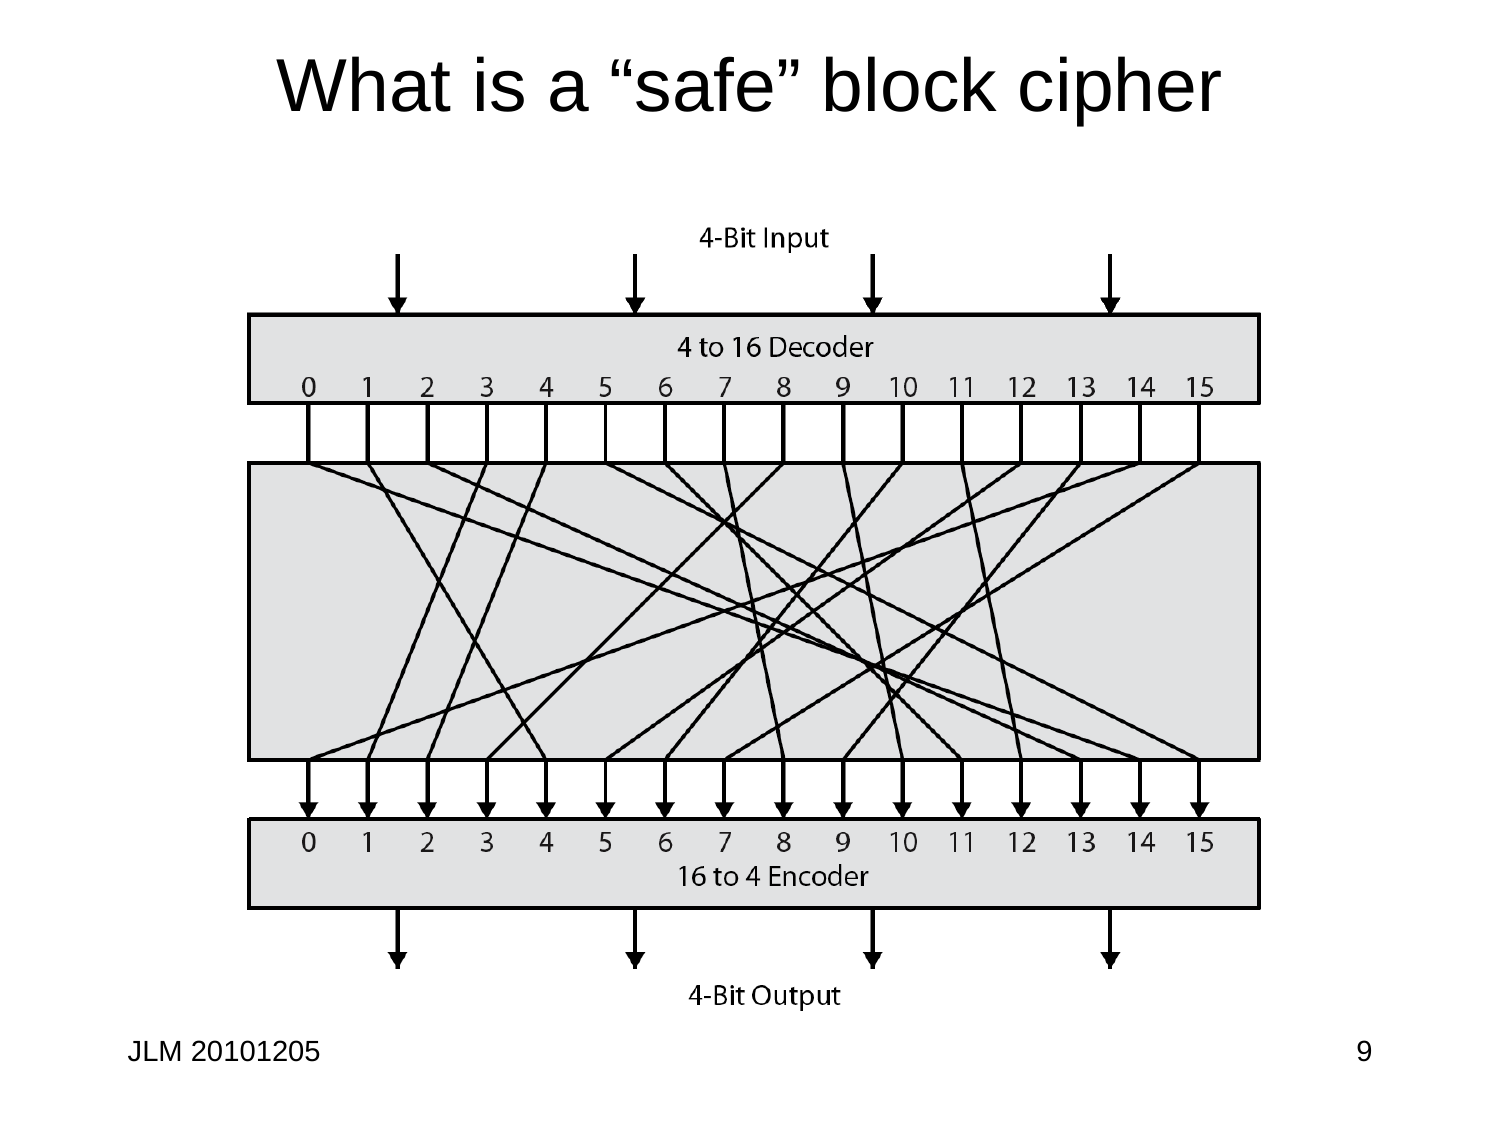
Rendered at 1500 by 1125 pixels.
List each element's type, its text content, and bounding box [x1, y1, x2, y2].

title What is a “safe” block cipher [112, 12, 1388, 151]
slide_number 9 [1074, 1024, 1388, 1101]
picture [224, 212, 1286, 1030]
slide_number JLM 20101205 [111, 1024, 426, 1101]
